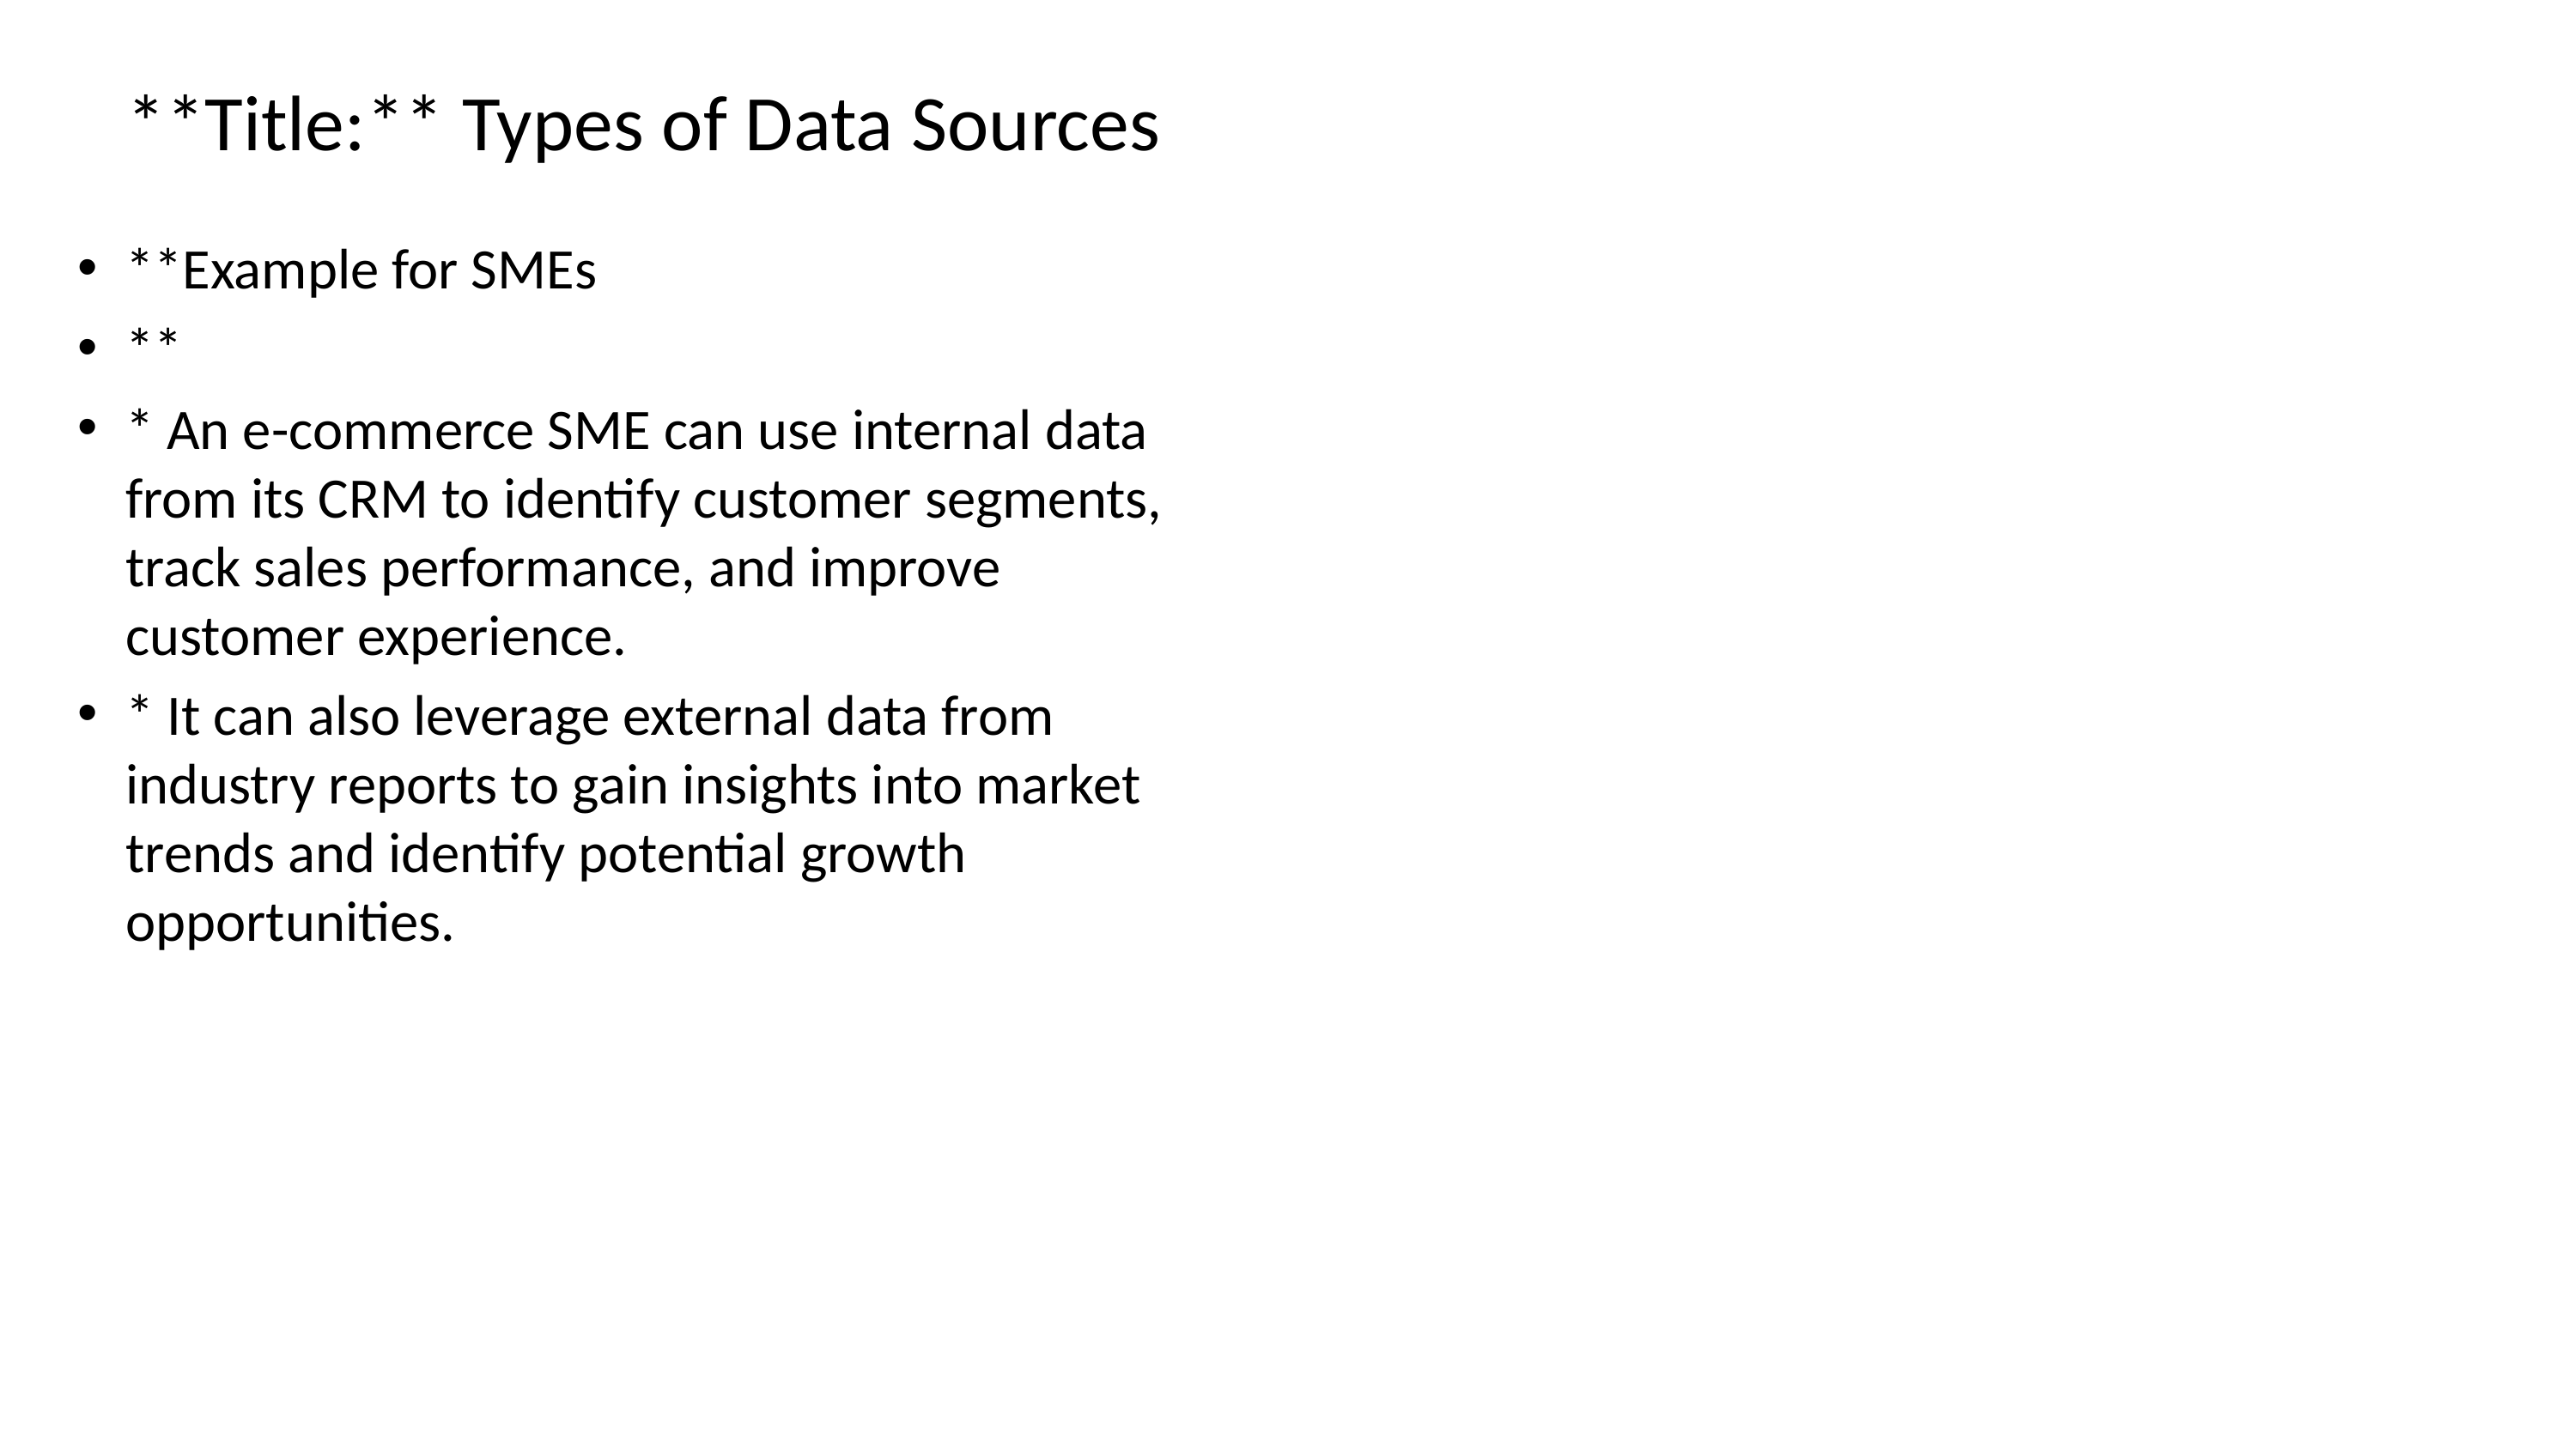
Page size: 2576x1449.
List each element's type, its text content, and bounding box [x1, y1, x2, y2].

title **Title:** Types of Data Sources [64, 39, 1224, 200]
list **Example for SMEs ** * An e-commerce SME can use internal data from its CRM to identify customer segments, track sales performance, and improve customer experience. * It can also leverage external data from industry reports to gain insights into market trends and identify potential growth opportunities. [64, 225, 1224, 863]
